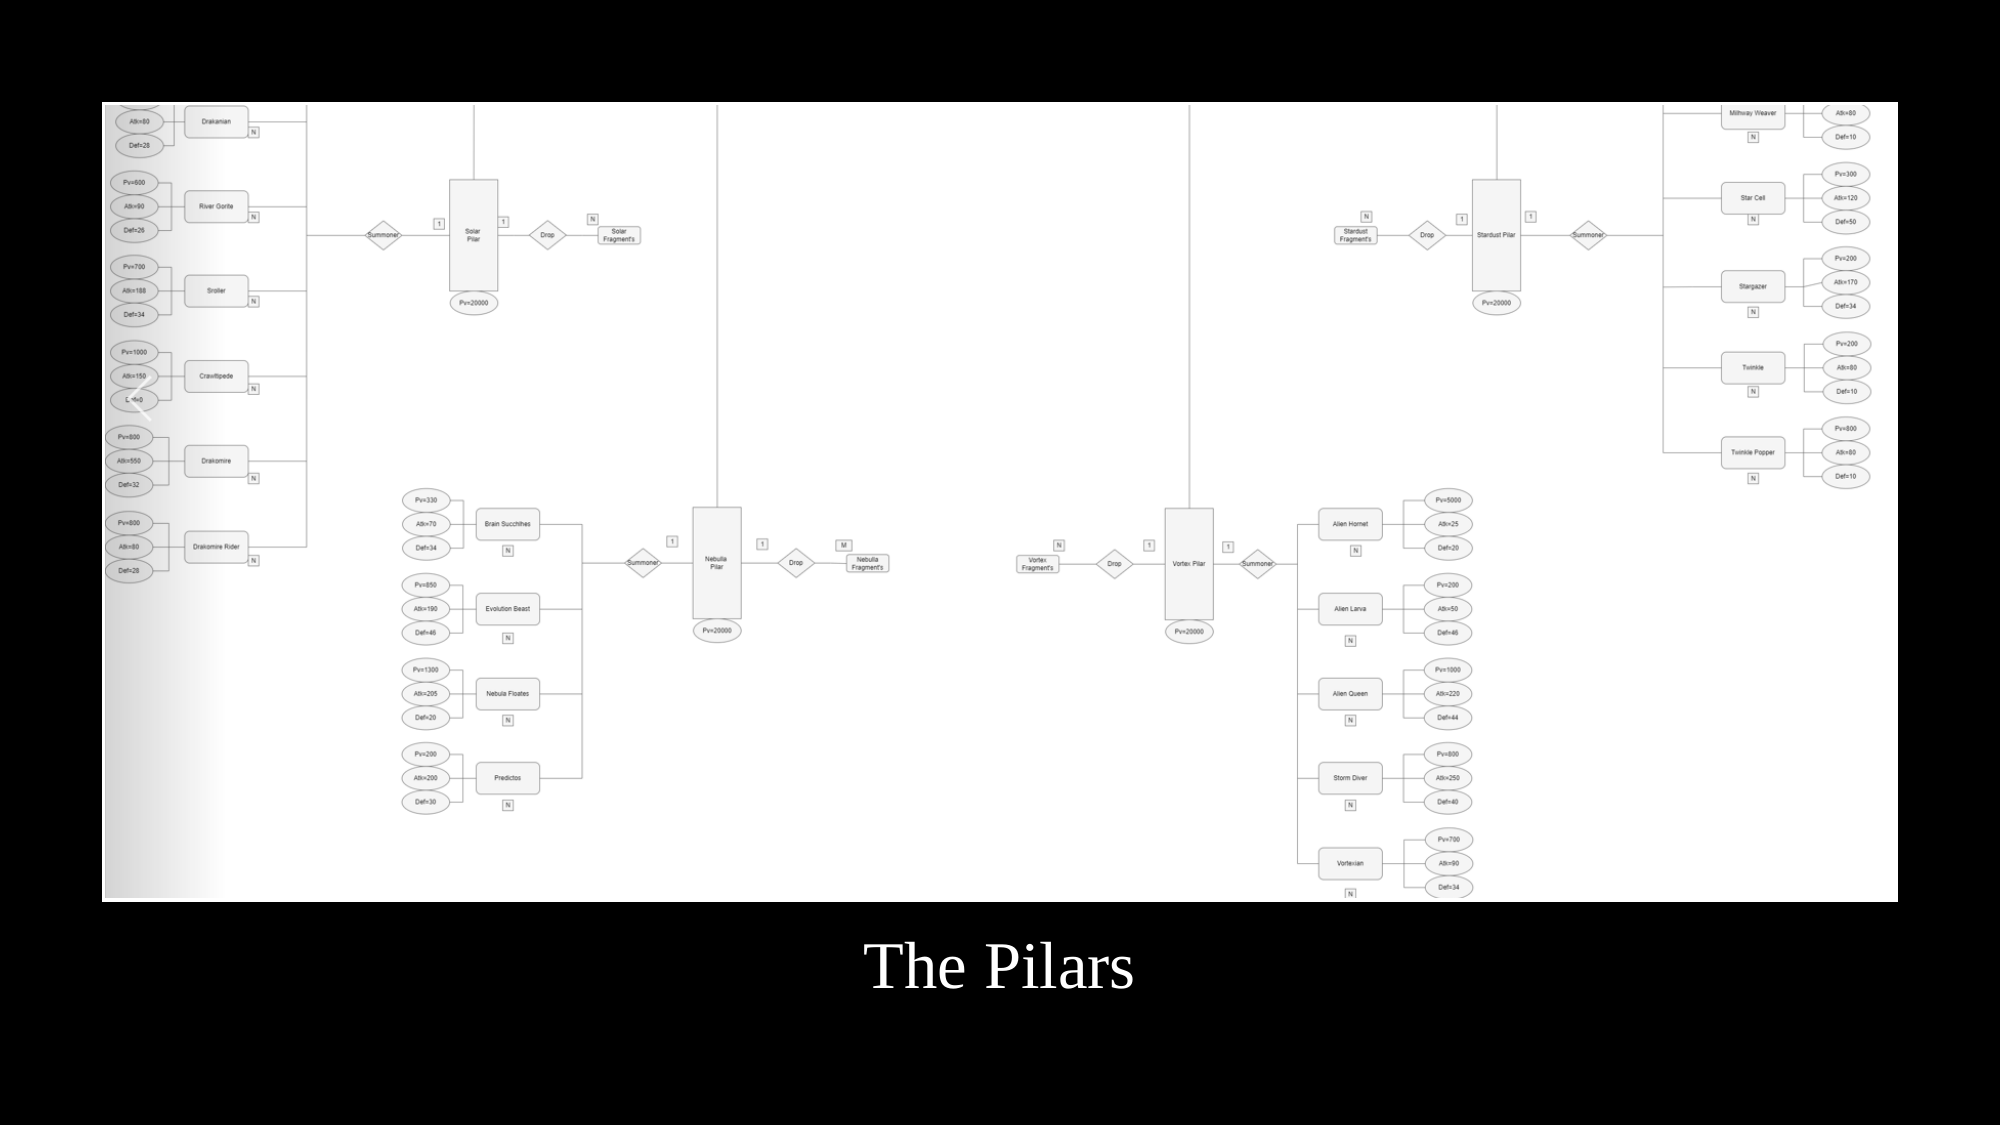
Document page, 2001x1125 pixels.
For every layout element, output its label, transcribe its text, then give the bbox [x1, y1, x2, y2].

text_box The Pilars [105, 914, 1895, 1020]
picture [104, 104, 1895, 899]
